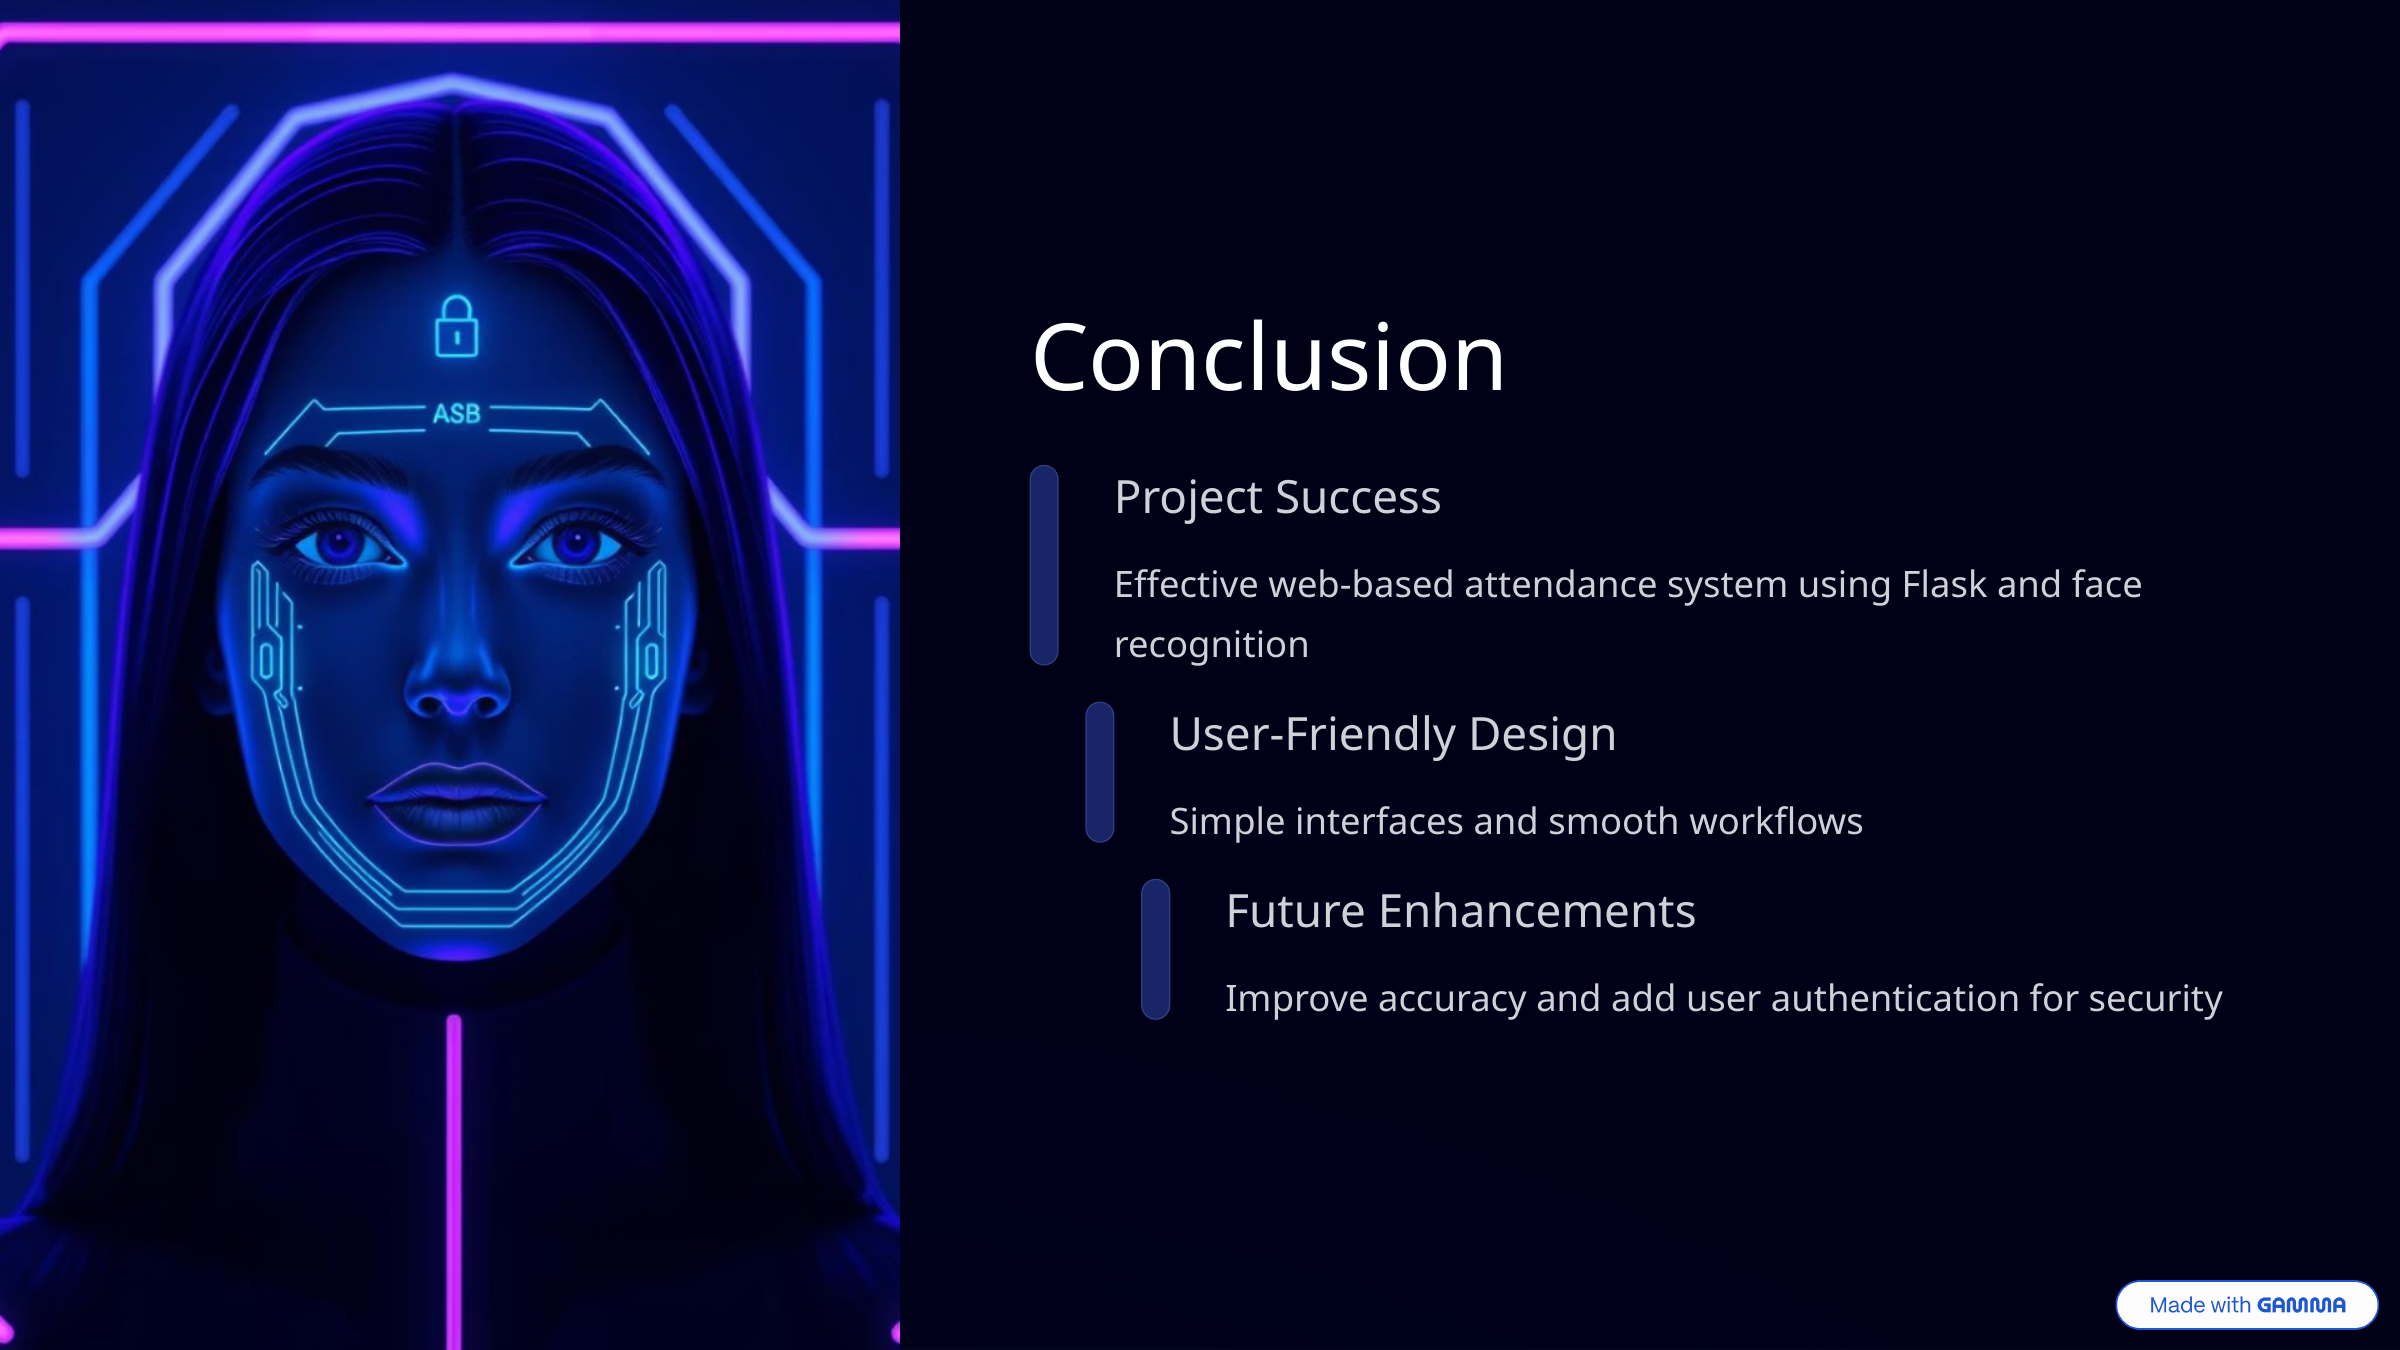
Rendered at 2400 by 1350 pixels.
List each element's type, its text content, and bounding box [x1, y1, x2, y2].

text_box Future Enhancements [1225, 879, 1691, 938]
text_box Improve accuracy and add user authentication for security [1225, 959, 2270, 1020]
picture [2106, 1271, 2389, 1339]
text_box [1085, 702, 1114, 843]
text_box [1141, 879, 1170, 1020]
picture [0, 0, 900, 1350]
text_box Project Success [1113, 465, 1579, 524]
text_box Simple interfaces and smooth workflows [1169, 782, 2270, 843]
text_box Effective web-based attendance system using Flask and face recognition [1113, 545, 2270, 665]
text_box User-Friendly Design [1169, 702, 1635, 761]
text_box [1030, 465, 1059, 665]
text_box Conclusion [1030, 293, 1961, 410]
